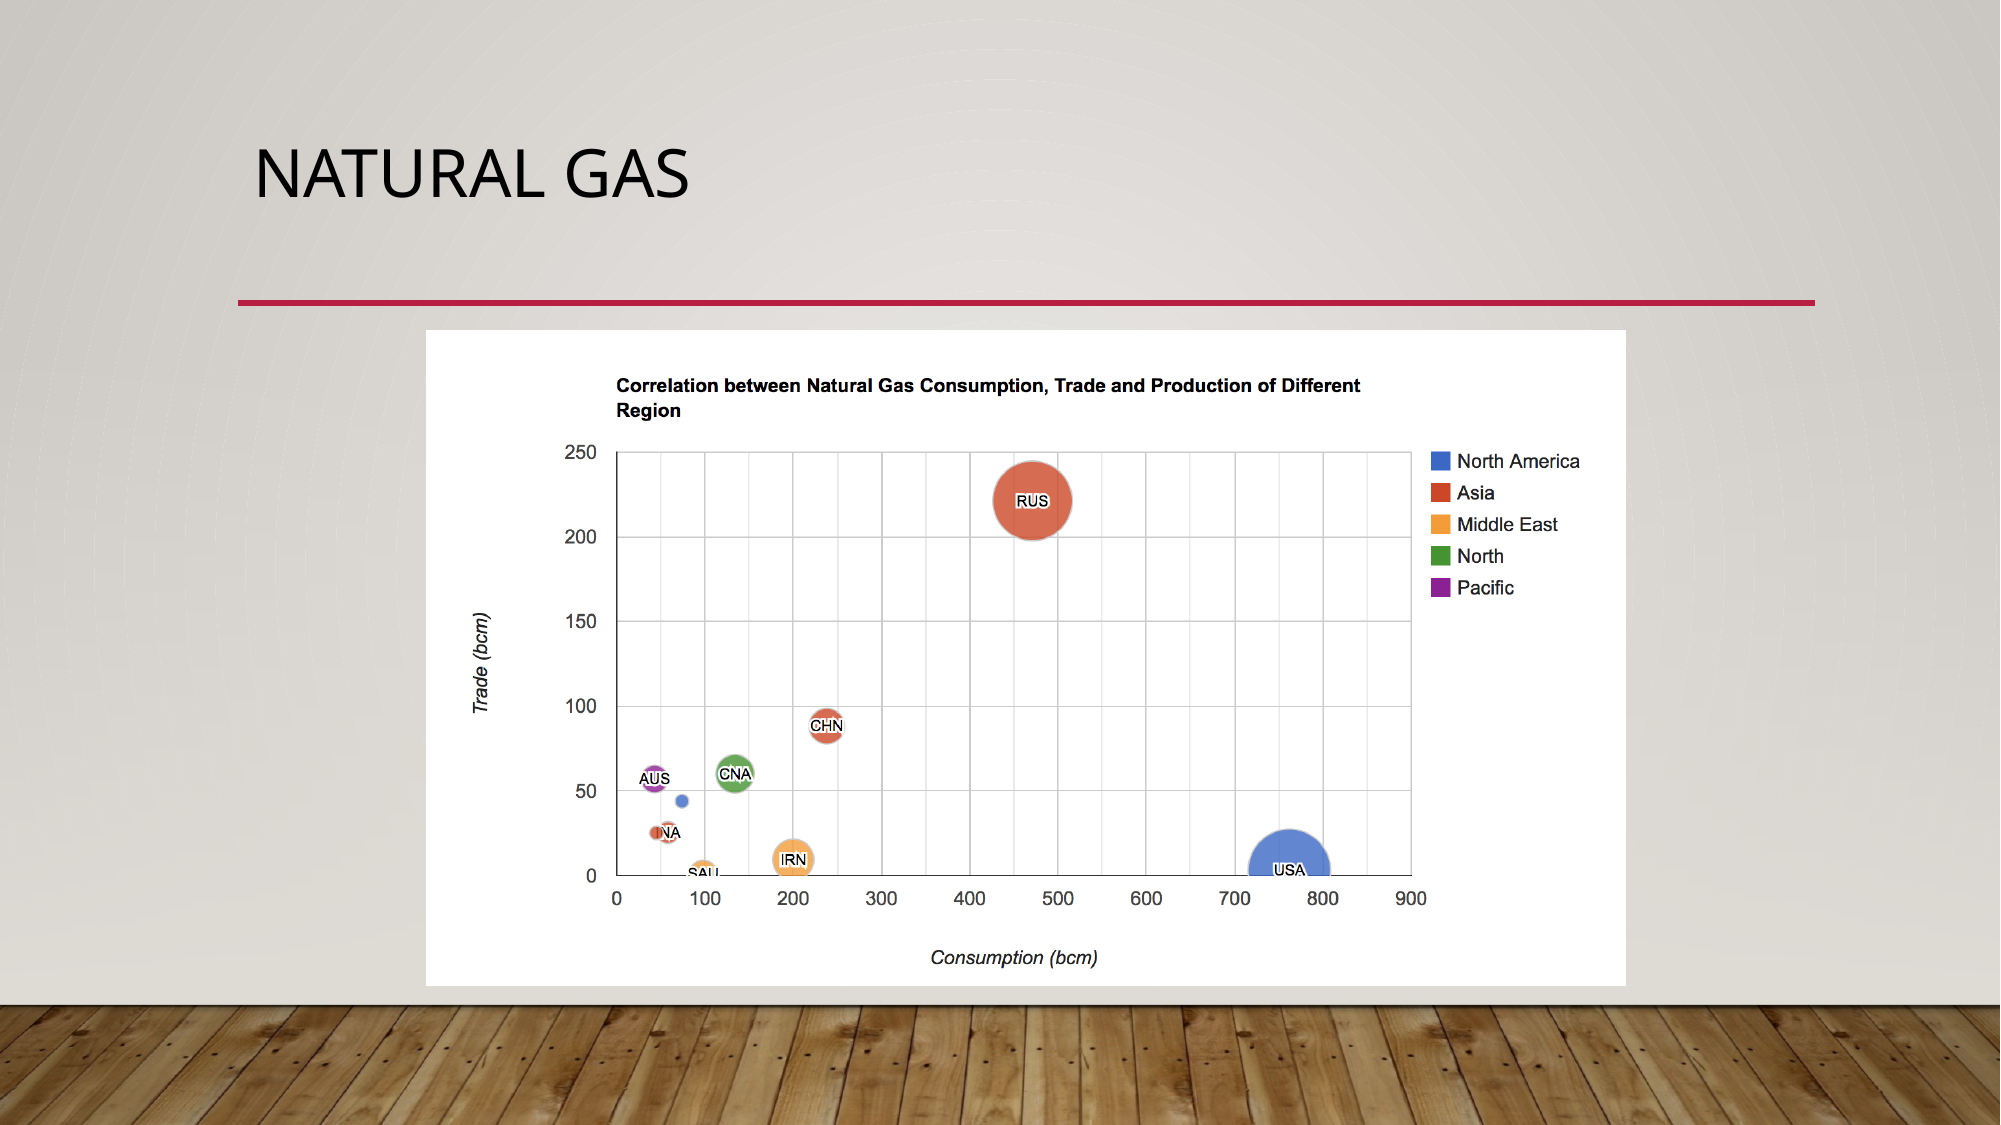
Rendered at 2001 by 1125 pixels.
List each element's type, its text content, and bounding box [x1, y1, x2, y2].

title Natural gas [238, 131, 1814, 305]
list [426, 330, 1626, 986]
picture [0, 1005, 2000, 1125]
